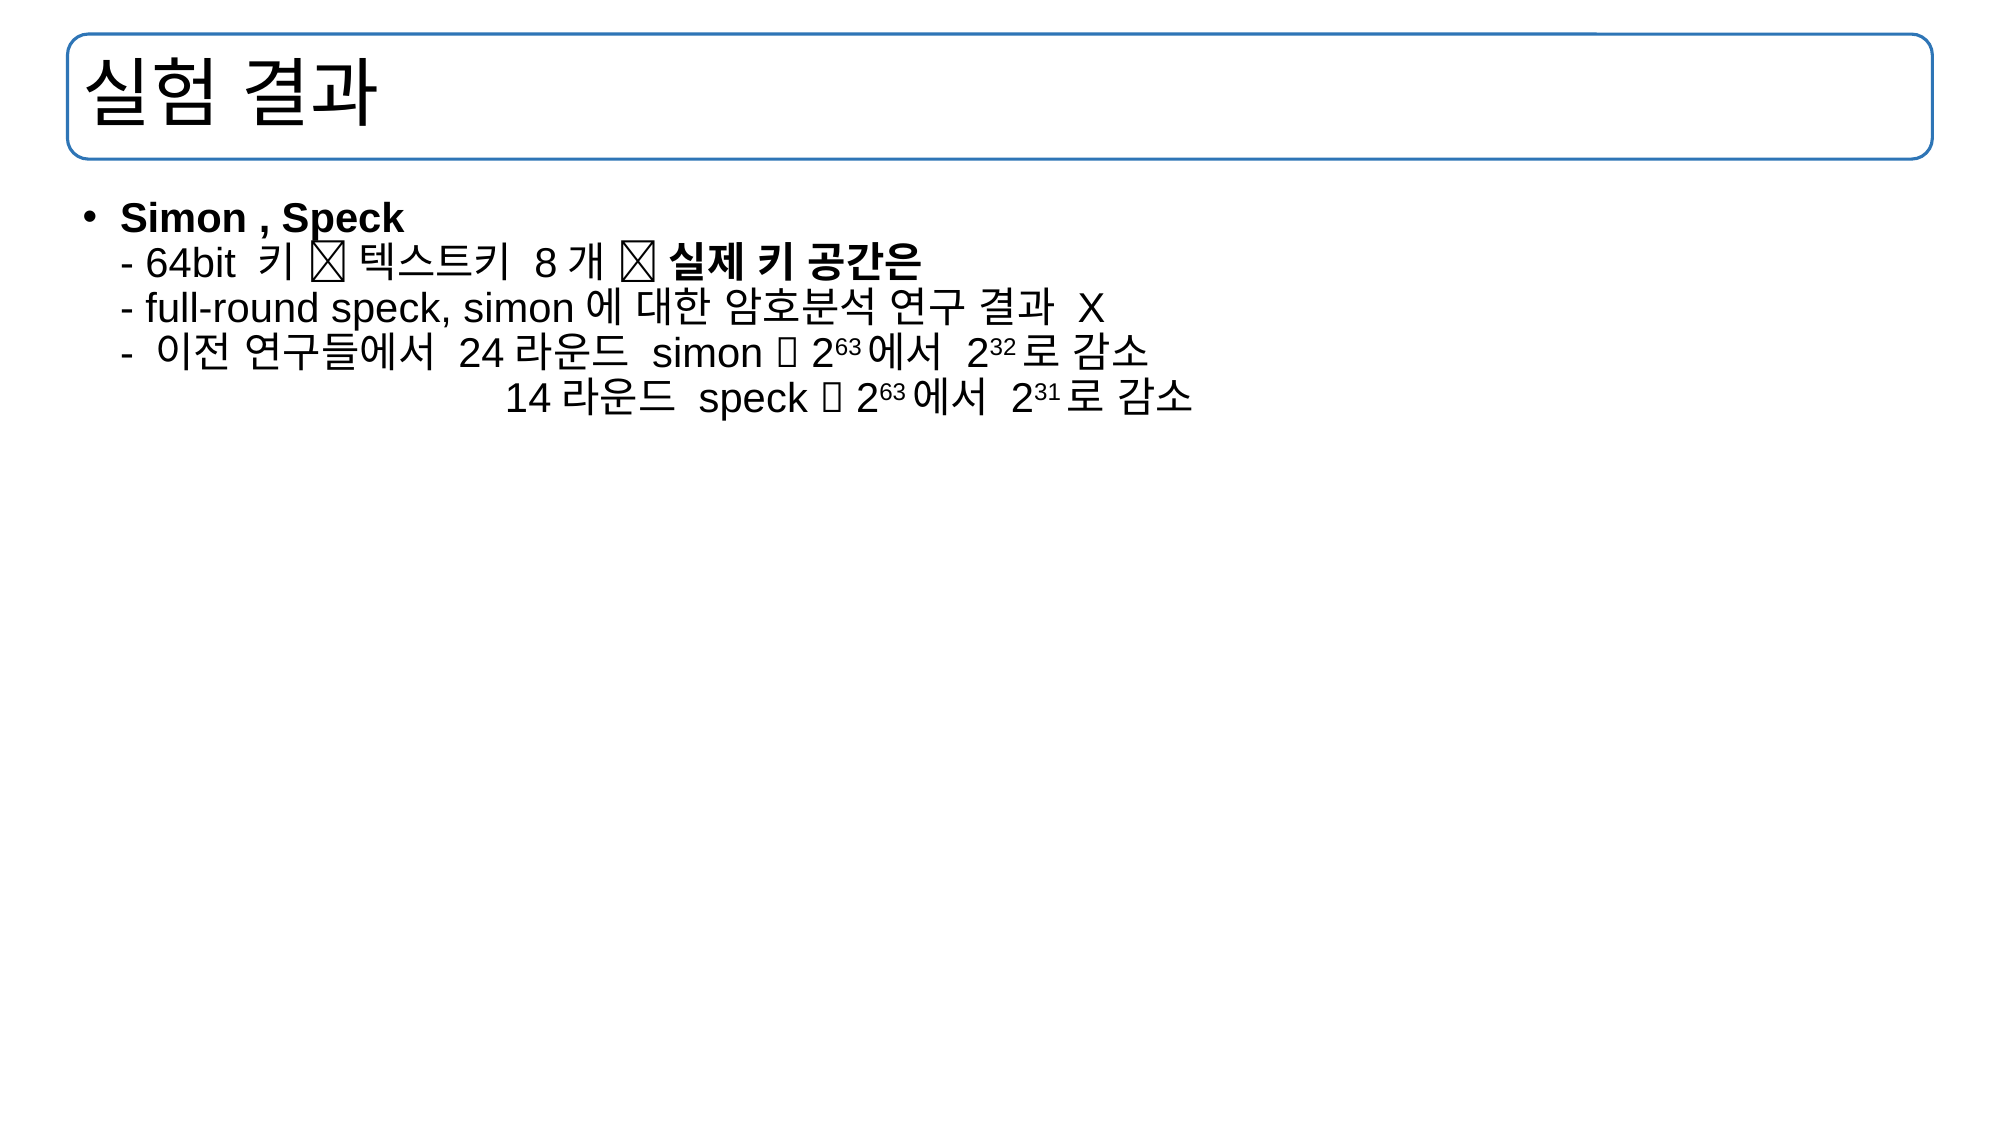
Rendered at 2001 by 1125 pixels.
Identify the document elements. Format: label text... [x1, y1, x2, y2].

title 실험 결과 [67, 34, 1933, 160]
